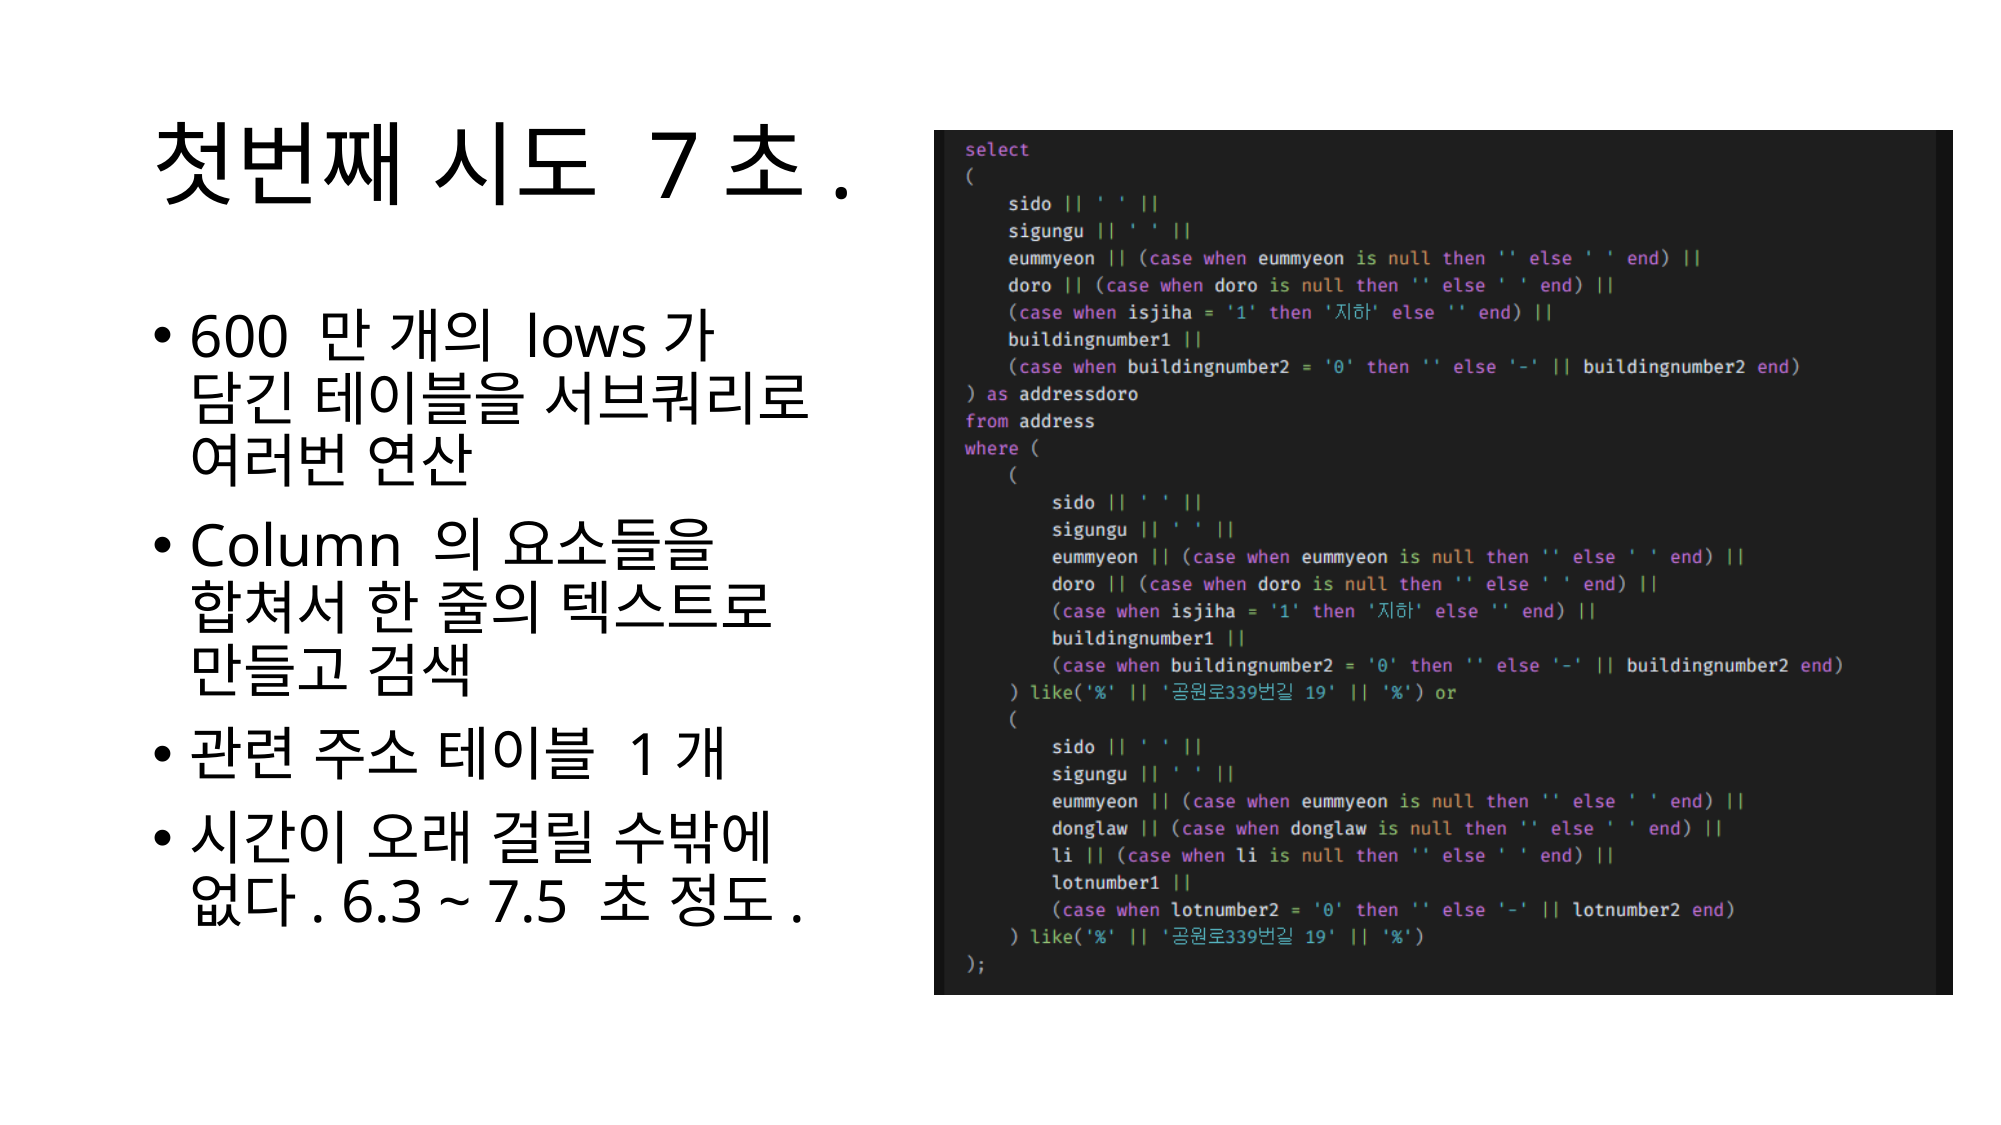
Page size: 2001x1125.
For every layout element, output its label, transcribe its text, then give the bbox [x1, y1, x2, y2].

picture [933, 130, 1954, 995]
title 첫번째 시도 7초. [137, 59, 1863, 278]
list 600 만 개의 lows가 담긴 테이블을 서브쿼리로 여러번 연산 Column 의 요소들을 합쳐서 한 줄의 텍스트로 만들고 검색 관련 주소 테이블 1개 시간이 오래 걸릴 수밖에 없다. 6.3 ~ 7.5 초 정도. [137, 299, 841, 1014]
